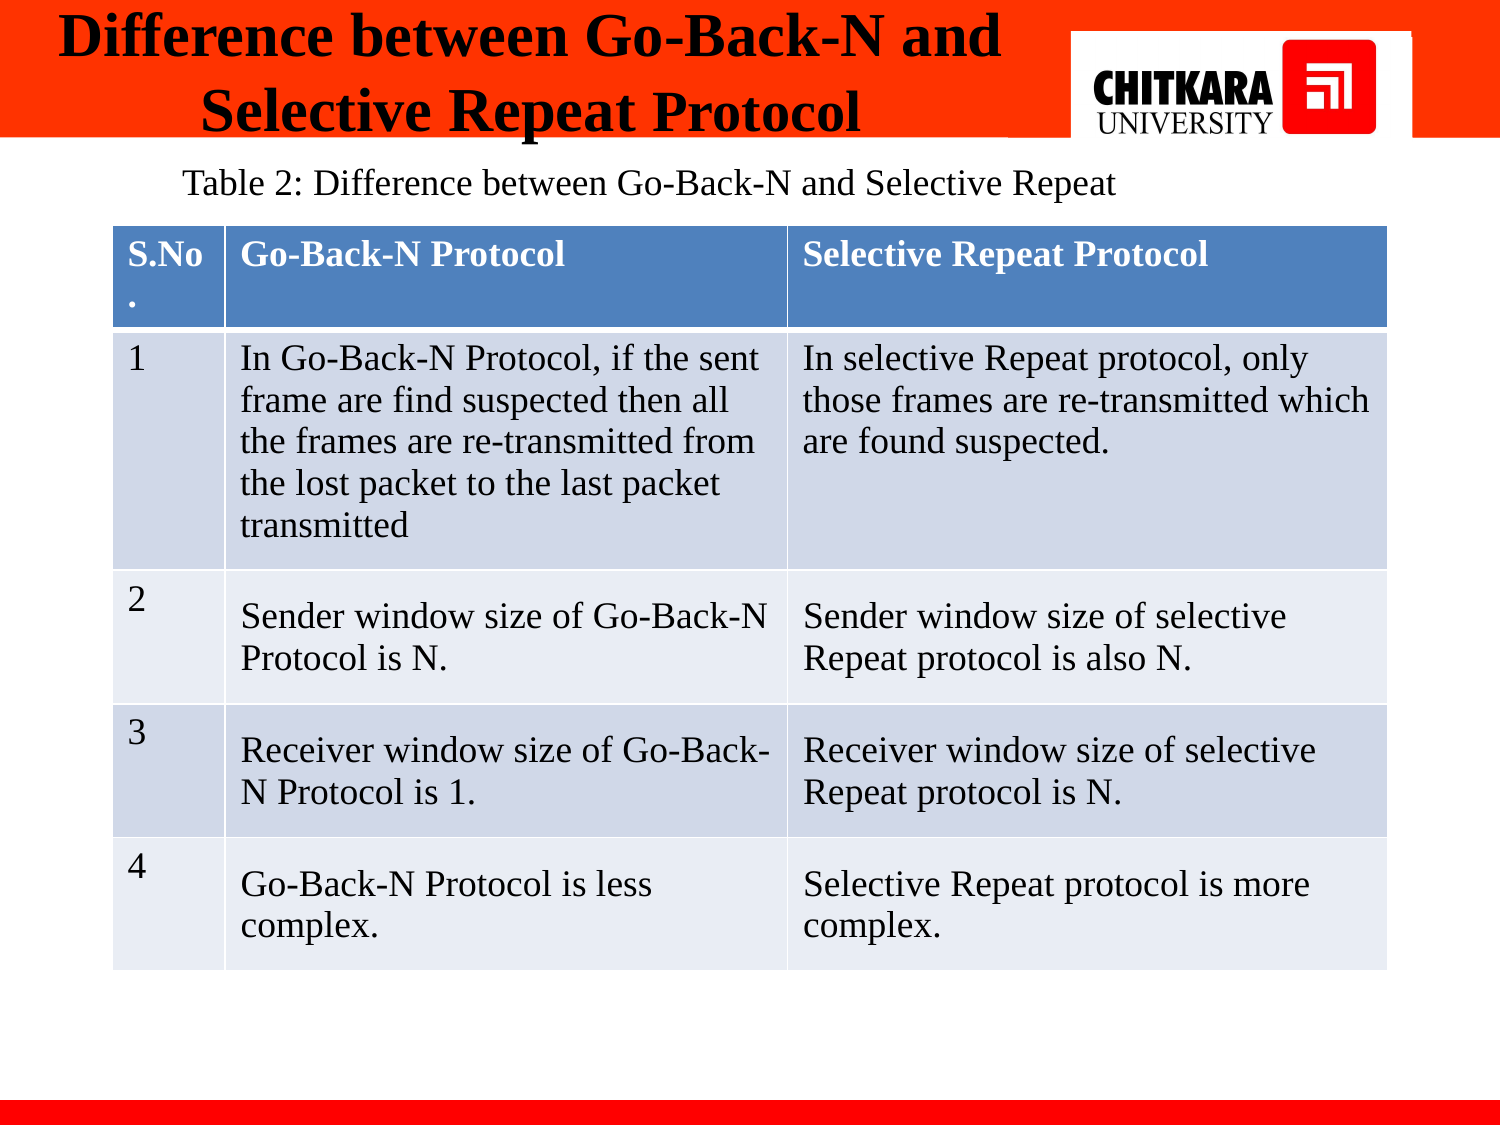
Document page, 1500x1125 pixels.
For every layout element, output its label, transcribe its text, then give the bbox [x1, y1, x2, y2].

table_header Selective Repeat Protocol [788, 226, 1387, 327]
title Difference between Go-Back-N and Selective Repeat Protocol [0, 0, 1063, 138]
table_cell Sender window size of Go-Back-N Protocol is N. [226, 571, 787, 703]
table_cell 3 [113, 705, 224, 837]
table_cell In Go-Back-N Protocol, if the sent frame are find suspected then all the frames are re-transmitted from the lost packet to the last packet transmitted [226, 333, 787, 569]
table_cell In selective Repeat protocol, only those frames are re-transmitted which are found suspected. [788, 333, 1387, 569]
table_cell Sender window size of selective Repeat protocol is also N. [788, 571, 1387, 703]
table_cell Go-Back-N Protocol is less complex. [226, 838, 787, 970]
table_cell Receiver window size of selective Repeat protocol is N. [788, 705, 1387, 837]
picture [1074, 37, 1391, 138]
text_box Table 2: Difference between Go-Back-N and Selective Repeat [124, 150, 1175, 211]
table_cell Selective Repeat protocol is more complex. [788, 838, 1387, 970]
table_cell 1 [113, 333, 224, 569]
table_cell 4 [113, 838, 224, 970]
table_header Go-Back-N Protocol [226, 226, 787, 327]
table_cell 2 [113, 571, 224, 703]
table_header S.No. [113, 226, 224, 327]
table_cell Receiver window size of Go-Back-N Protocol is 1. [226, 705, 787, 837]
